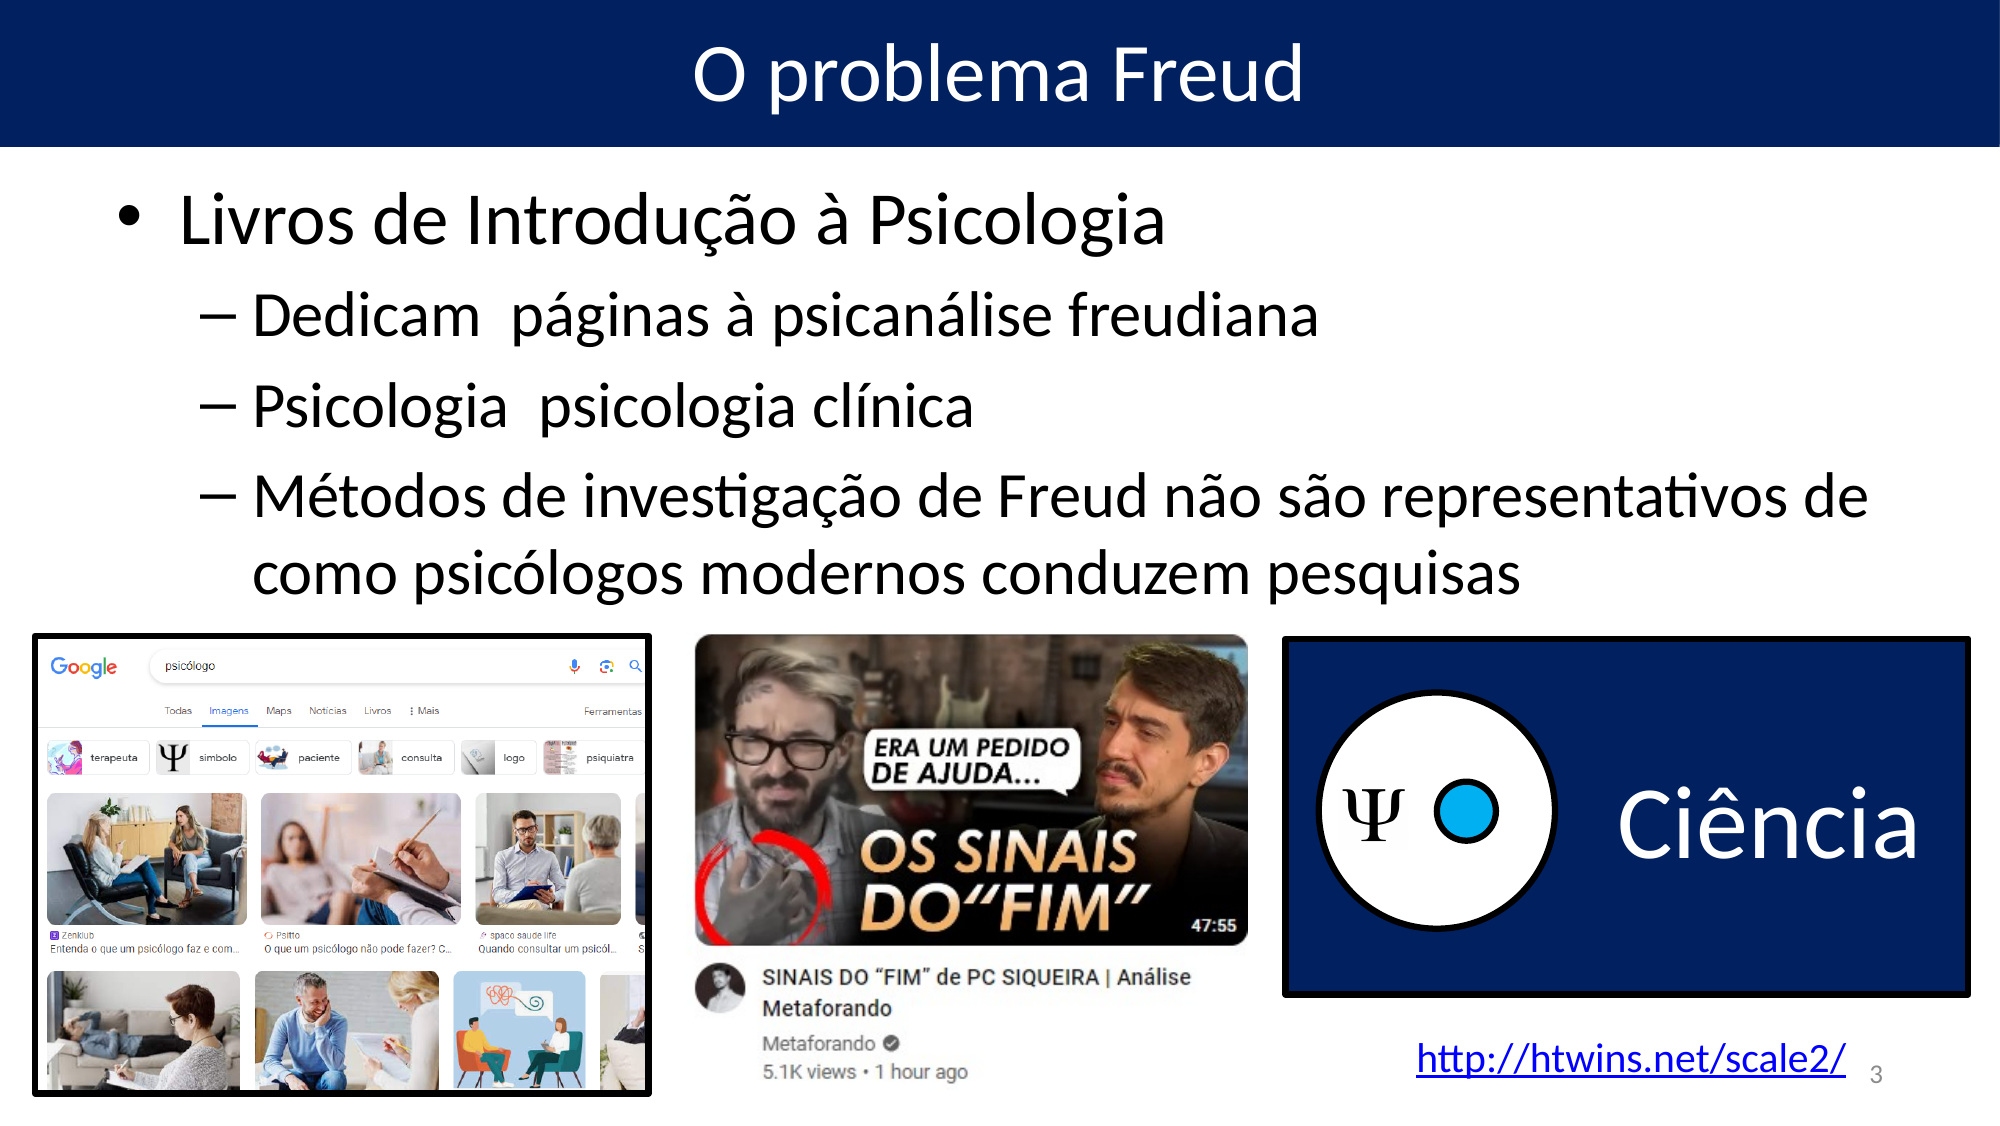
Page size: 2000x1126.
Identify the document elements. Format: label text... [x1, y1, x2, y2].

text_box http://htwins.net/scale2/ [1401, 1023, 1910, 1126]
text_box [1318, 692, 1556, 929]
picture [37, 638, 646, 1091]
picture [686, 633, 1249, 1091]
text_box O problema Freud [0, 0, 2000, 147]
text_box Ciência [1283, 637, 1970, 997]
